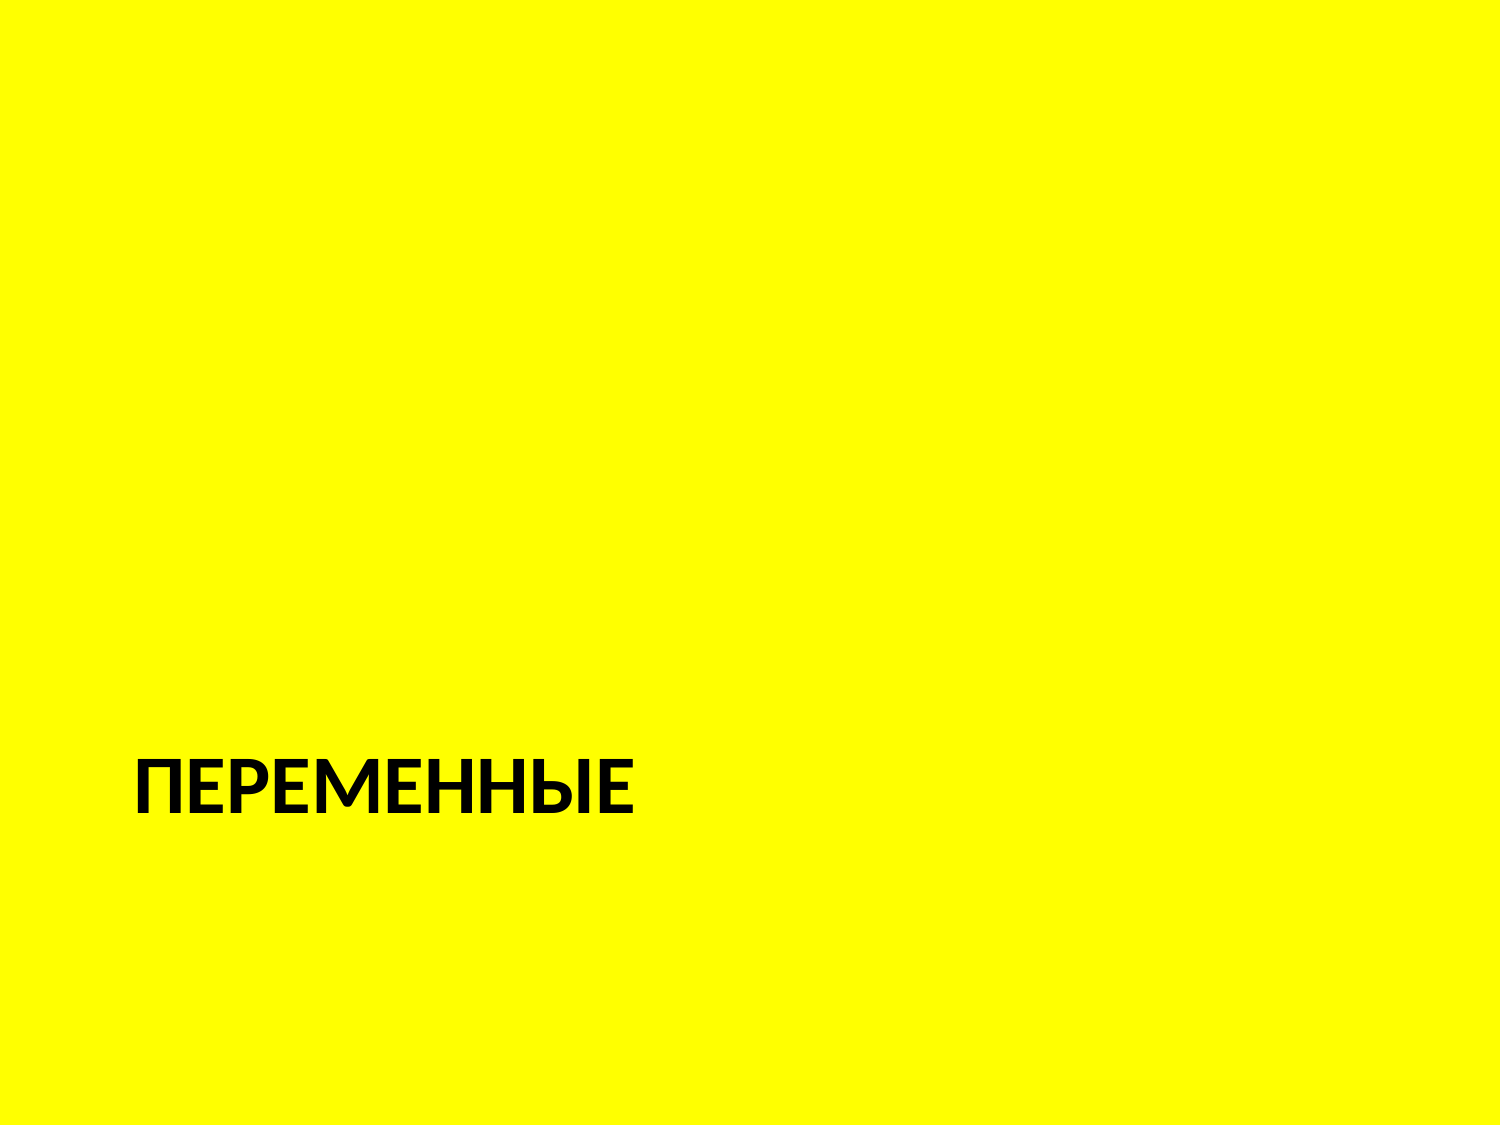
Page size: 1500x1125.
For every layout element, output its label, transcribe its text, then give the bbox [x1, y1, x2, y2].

title ПЕРЕМЕННЫЕ [118, 722, 1394, 947]
